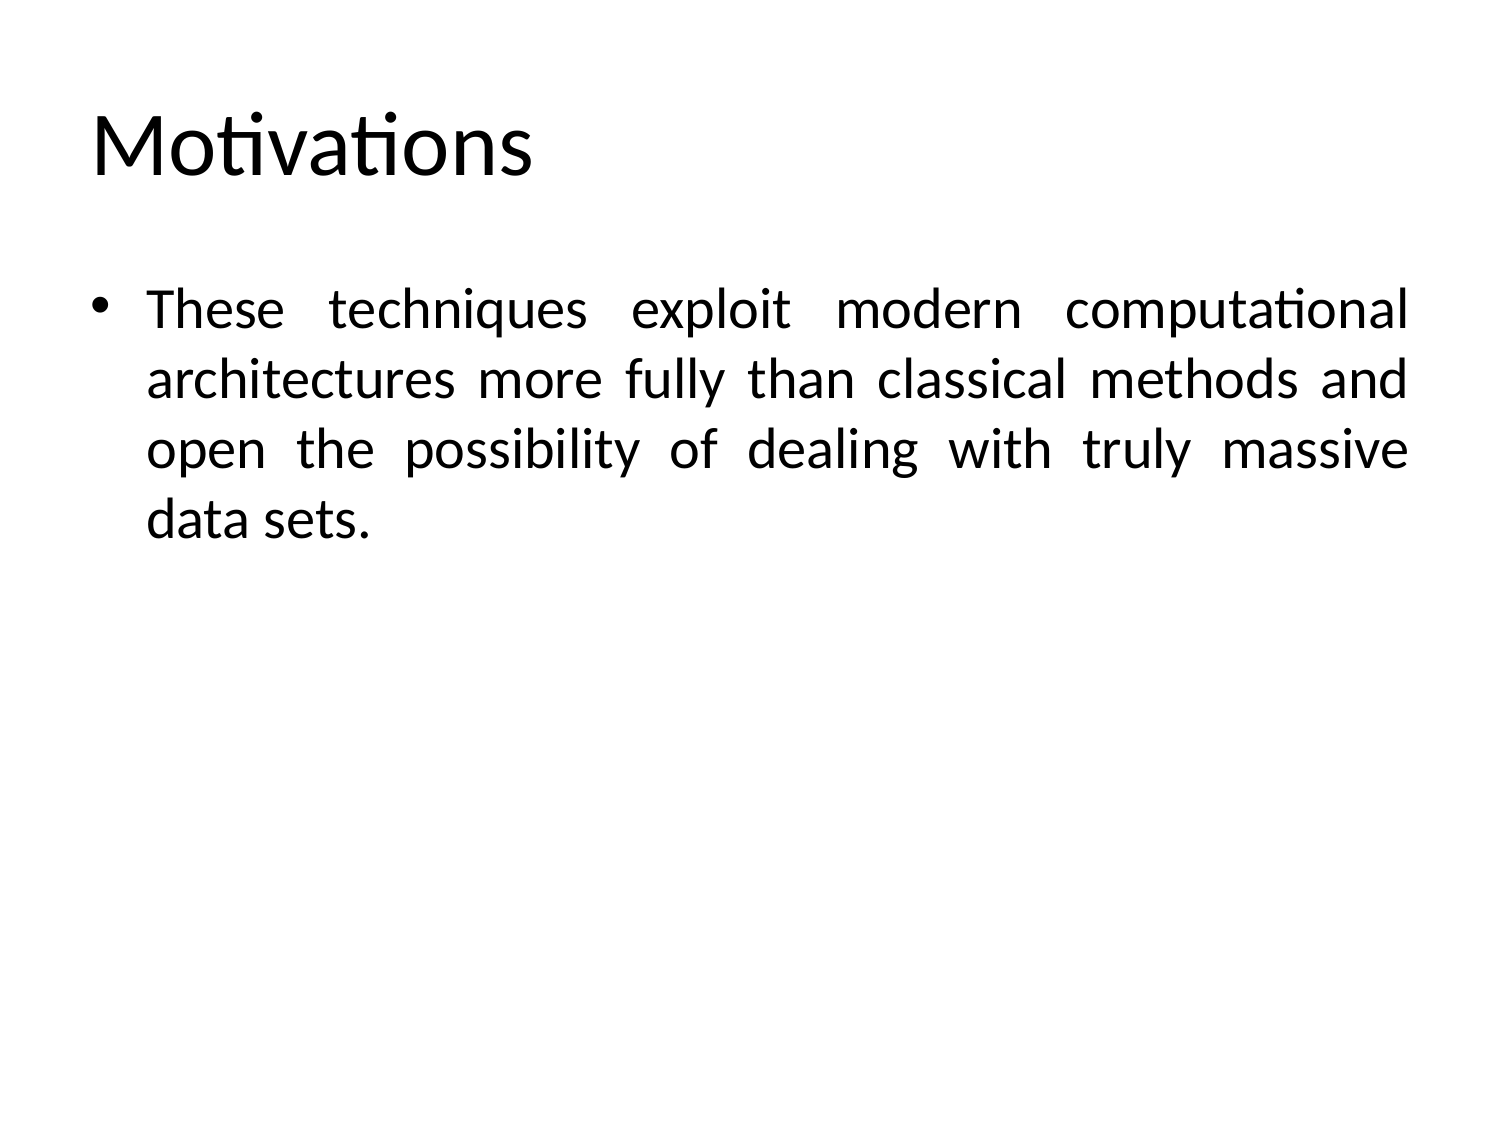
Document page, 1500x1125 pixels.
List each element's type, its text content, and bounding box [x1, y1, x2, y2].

list These techniques exploit modern computational architectures more fully than classical methods and open the possibility of dealing with truly massive data sets. [75, 262, 1425, 1005]
title Motivations [75, 45, 1425, 233]
